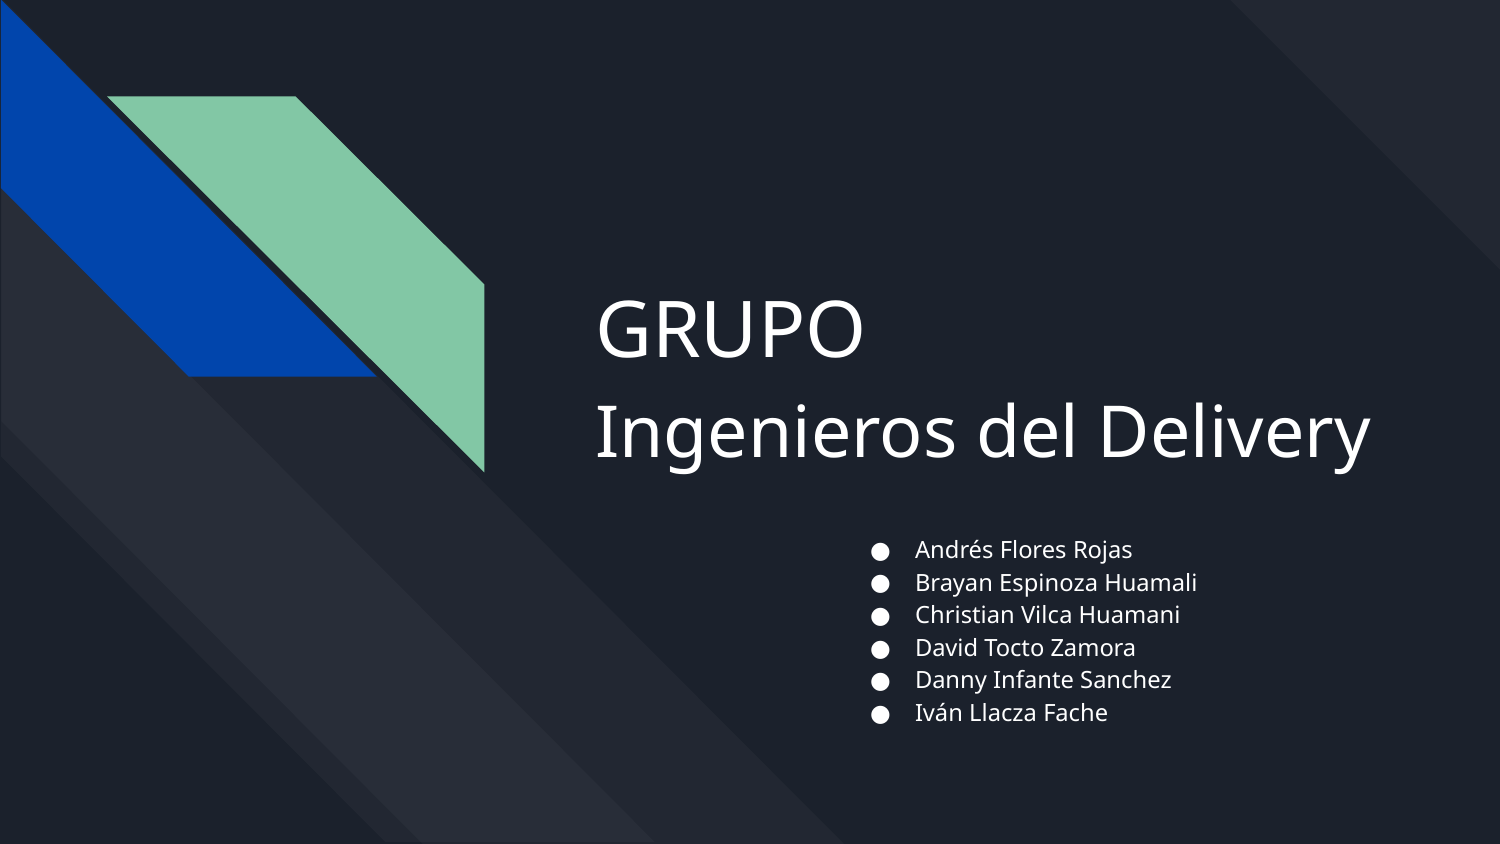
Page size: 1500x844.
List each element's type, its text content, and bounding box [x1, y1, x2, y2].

title GRUPO Ingenieros del Delivery [580, 258, 1404, 518]
subtitle Andrés Flores Rojas Brayan Espinoza Huamali Christian Vilca Huamani David Tocto Zamora Danny Infante Sanchez Iván Llacza Fache [833, 517, 1404, 777]
